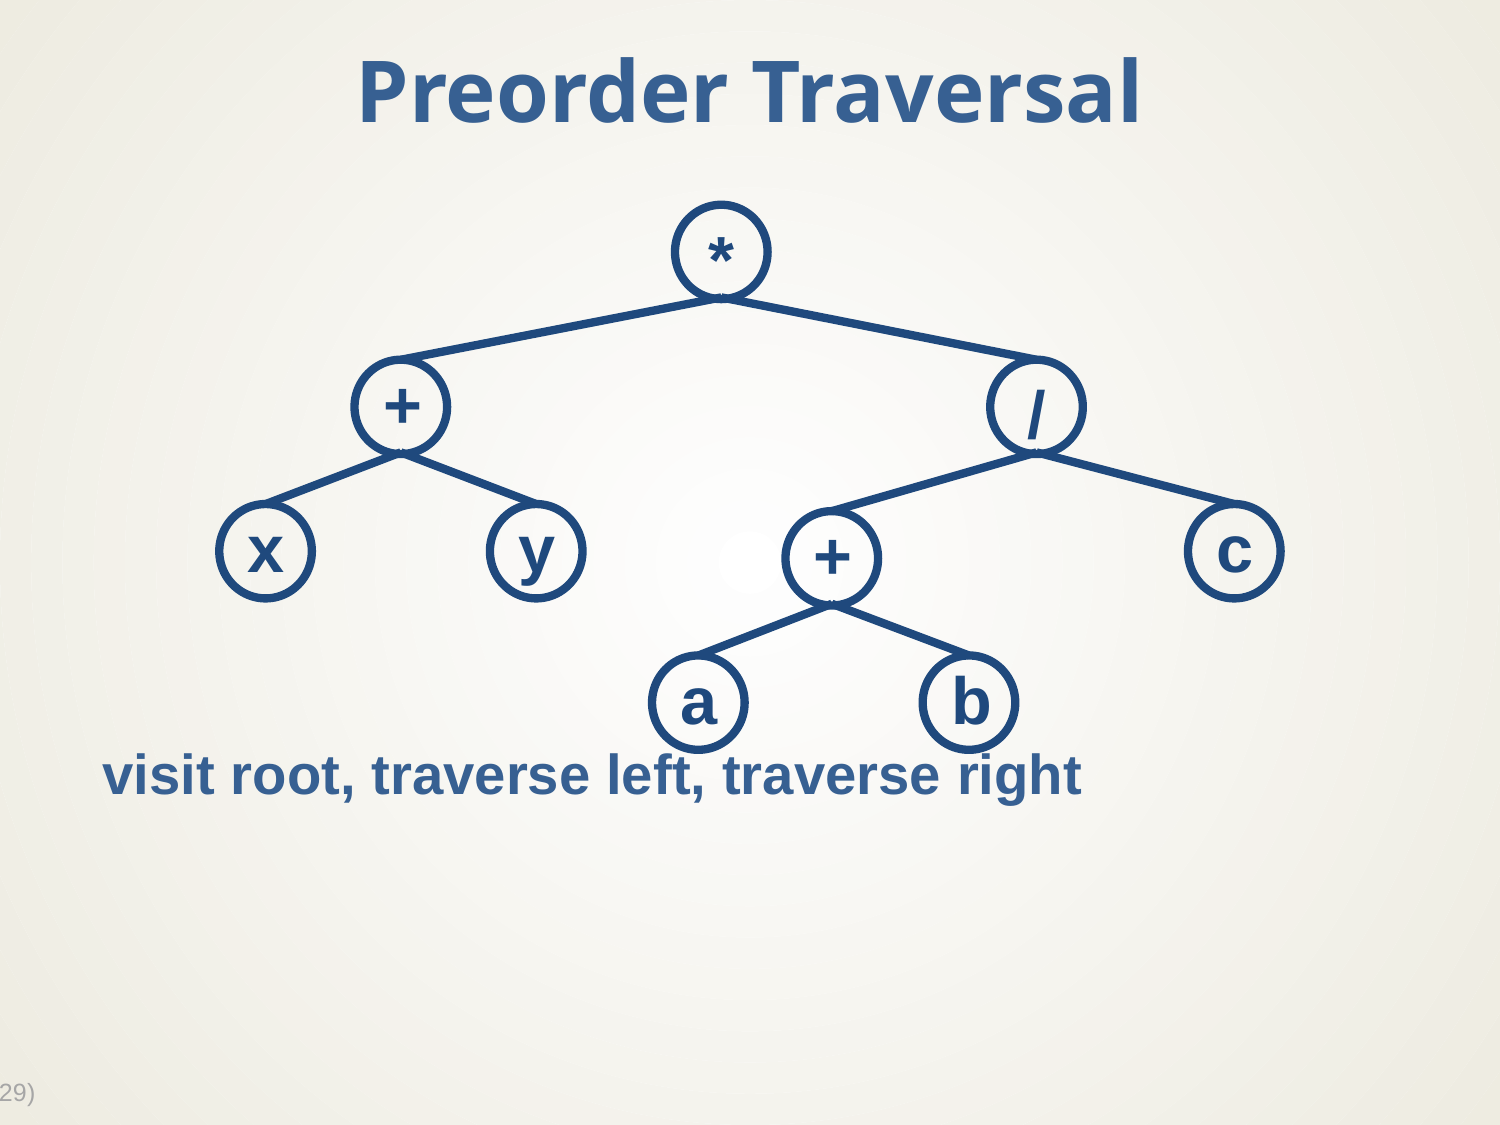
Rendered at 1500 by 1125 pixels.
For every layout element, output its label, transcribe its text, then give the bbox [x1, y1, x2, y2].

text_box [219, 204, 1281, 751]
list visit root, traverse left, traverse right [56, 187, 1444, 1036]
title Preorder Traversal [0, 24, 1500, 166]
